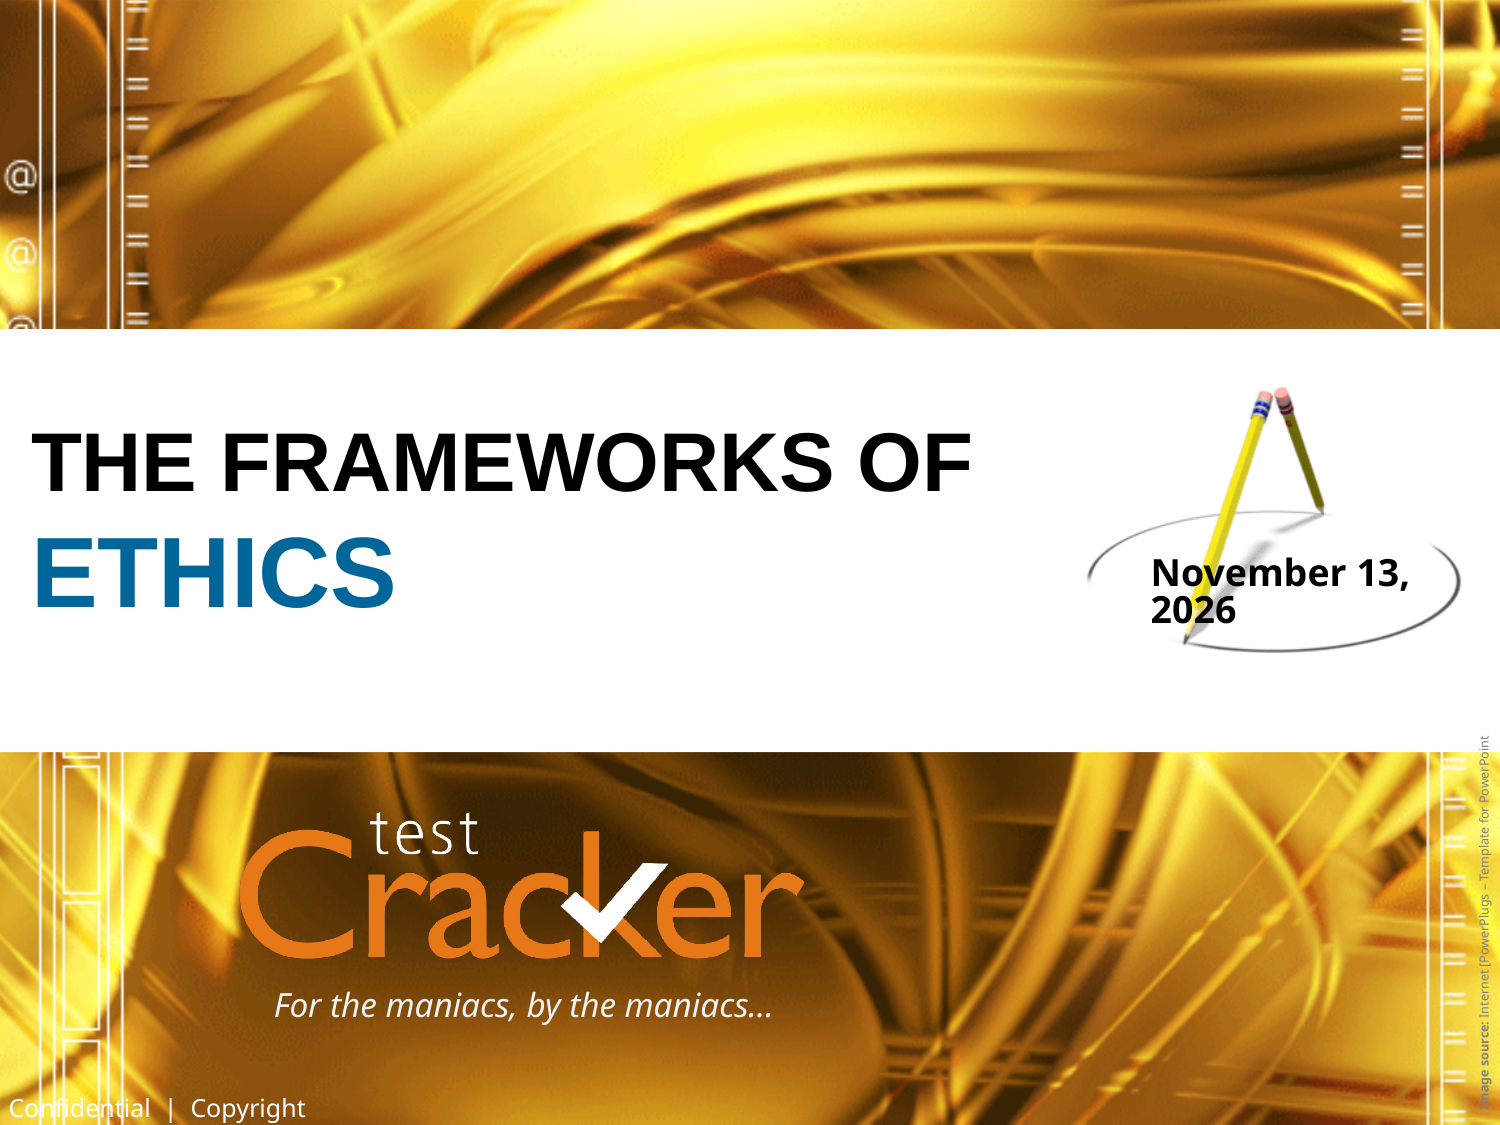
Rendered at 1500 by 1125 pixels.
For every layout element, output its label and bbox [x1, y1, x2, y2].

picture [1076, 354, 1469, 708]
picture [0, 0, 1500, 328]
text_box [0, 328, 1500, 1125]
text_box [227, 796, 821, 1034]
